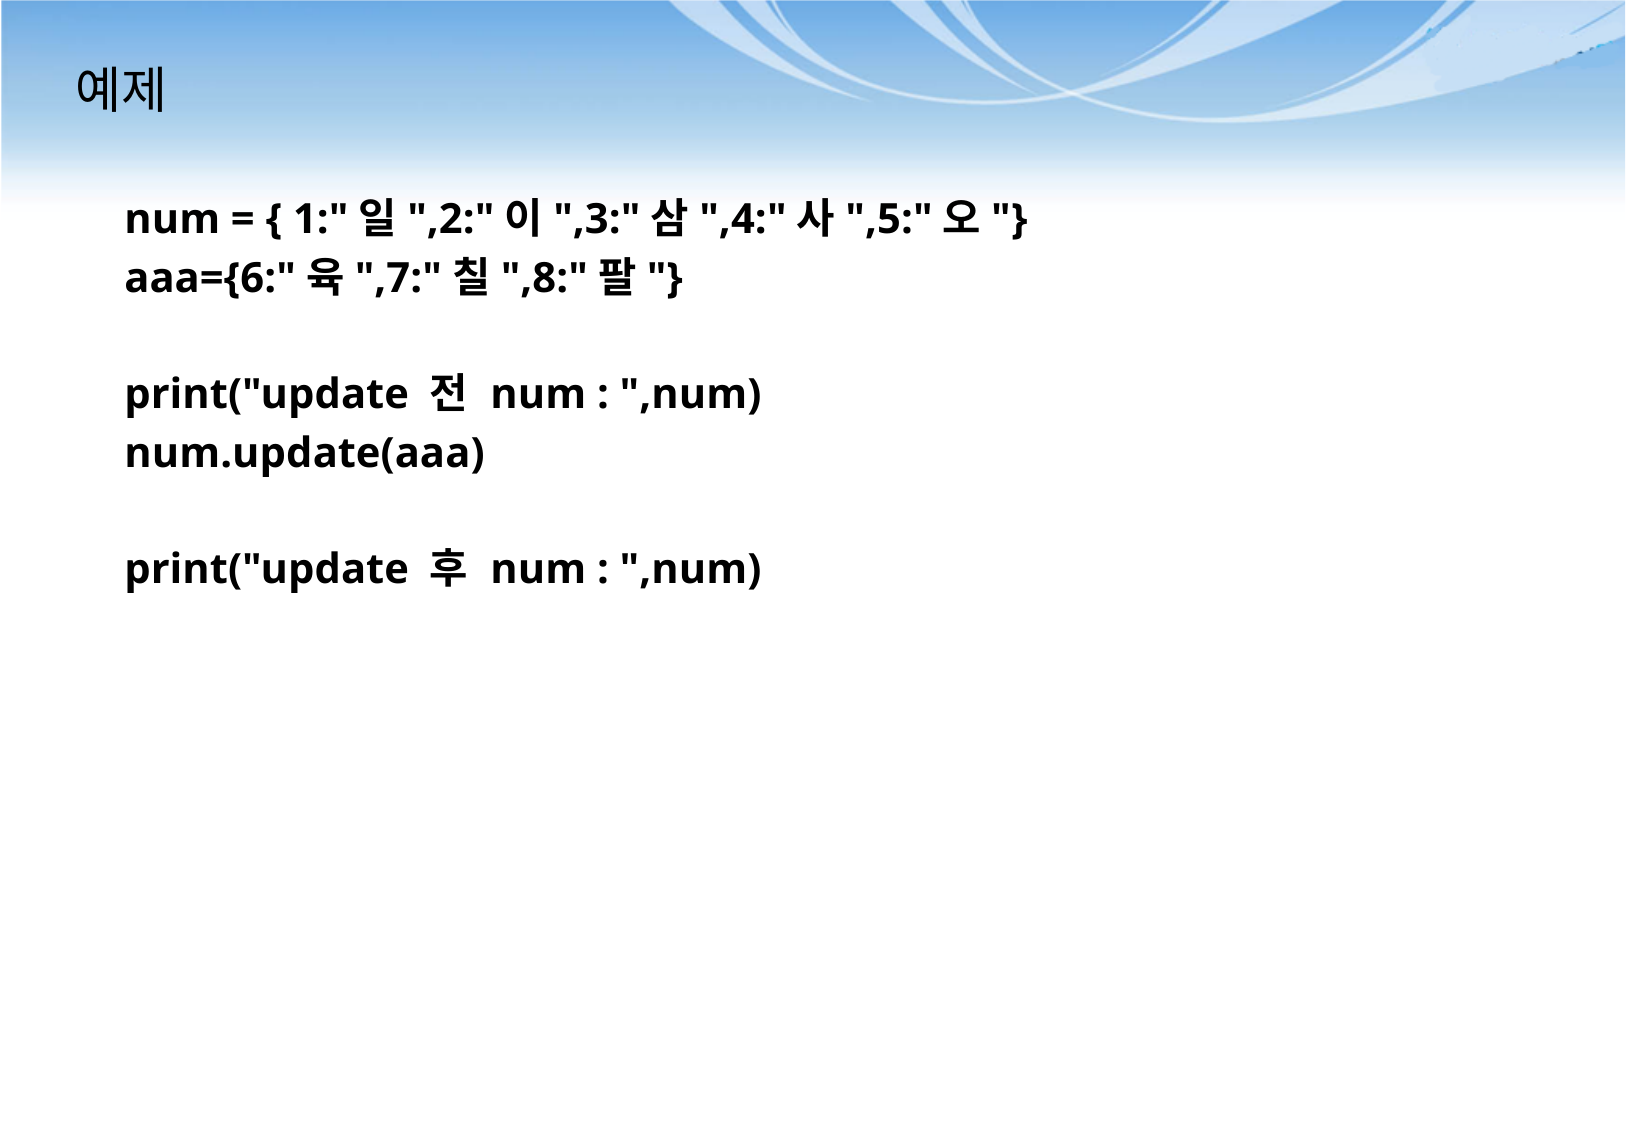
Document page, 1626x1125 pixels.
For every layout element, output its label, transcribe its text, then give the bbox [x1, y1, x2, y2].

picture [0, 0, 1626, 1125]
list num = { 1:"일",2:"이",3:"삼",4:"사",5:"오"} aaa={6:"육",7:"칠",8:"팔"} print("update 전 num : ",num) num.update(aaa) print("update 후 num : ",num) [109, 184, 1510, 1023]
title 예제 [60, 48, 1001, 130]
